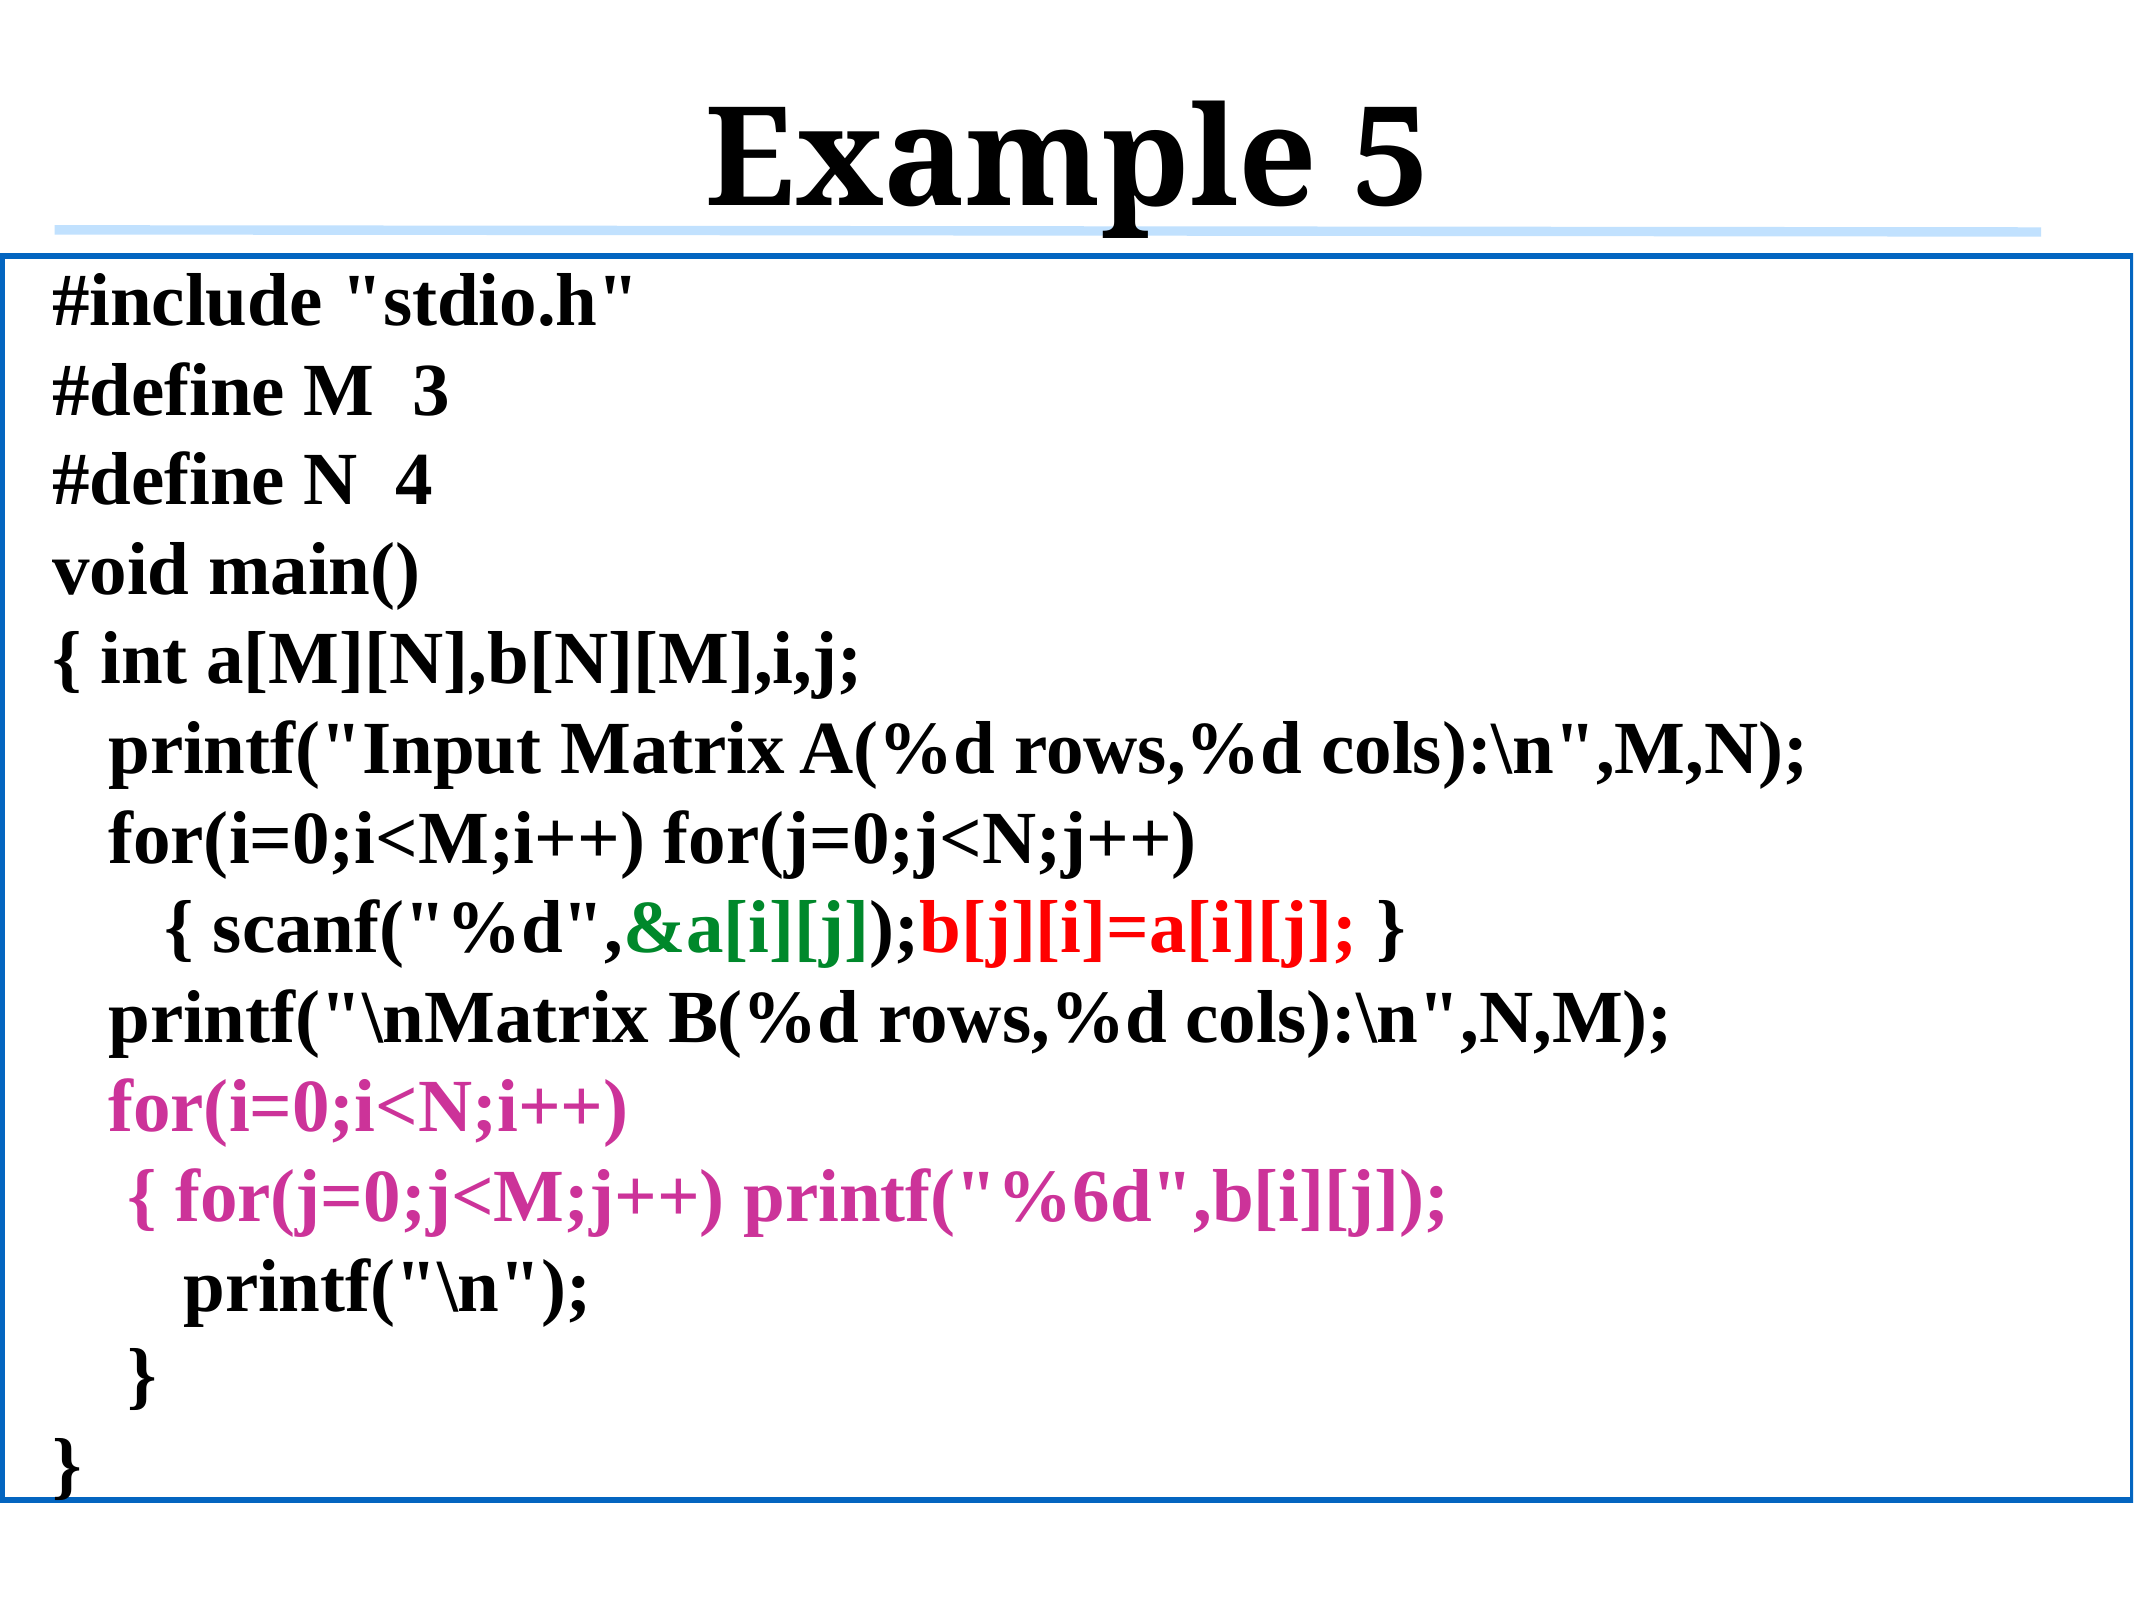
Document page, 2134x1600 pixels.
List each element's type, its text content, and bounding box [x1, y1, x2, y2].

list #include "stdio.h" #define M 3 #define N 4 void main() { int a[M][N],b[N][M],i,j; printf("Input Matrix A(%d rows,%d cols):\n",M,N); for(i=0;i<M;i++) for(j=0;j<N;j++) { scanf("%d",&a[i][j]);b[j][i]=a[i][j]; } printf("\nMatrix B(%d rows,%d cols):\n",N,M); for(i=0;i<N;i++) { for(j=0;j<M;j++) printf("%6d",b[i][j]); printf("\n"); } } [1, 255, 2134, 1501]
title Example 5 [1, 7, 2134, 255]
